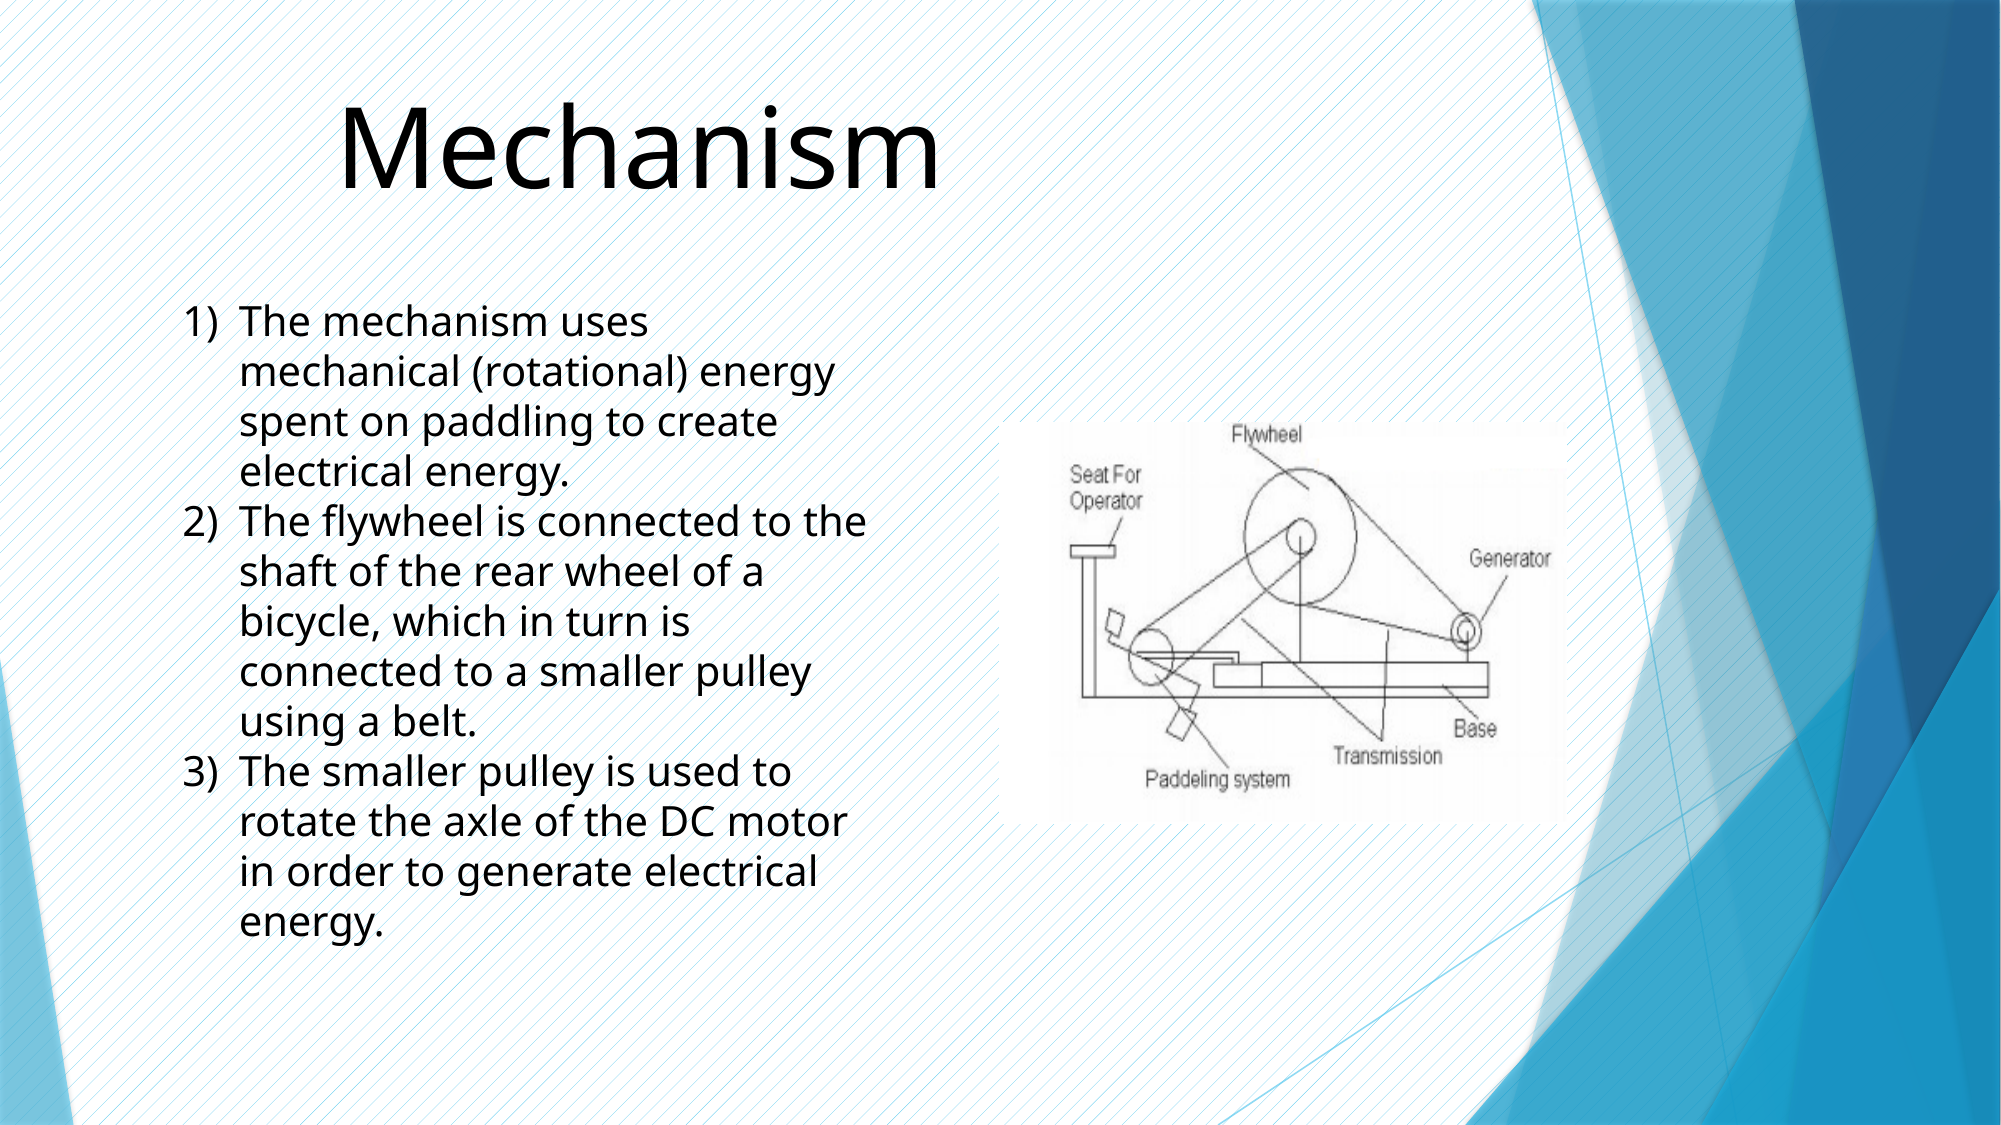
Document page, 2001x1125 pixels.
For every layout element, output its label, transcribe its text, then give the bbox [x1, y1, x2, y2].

text_box The mechanism uses mechanical (rotational) energy spent on paddling to create electrical energy. The flywheel is connected to the shaft of the rear wheel of a bicycle, which in turn is connected to a smaller pulley using a belt. The smaller pulley is used to rotate the axle of the DC motor in order to generate electrical energy. [167, 287, 889, 953]
picture [999, 422, 1568, 825]
text_box Mechanism [320, 69, 960, 219]
